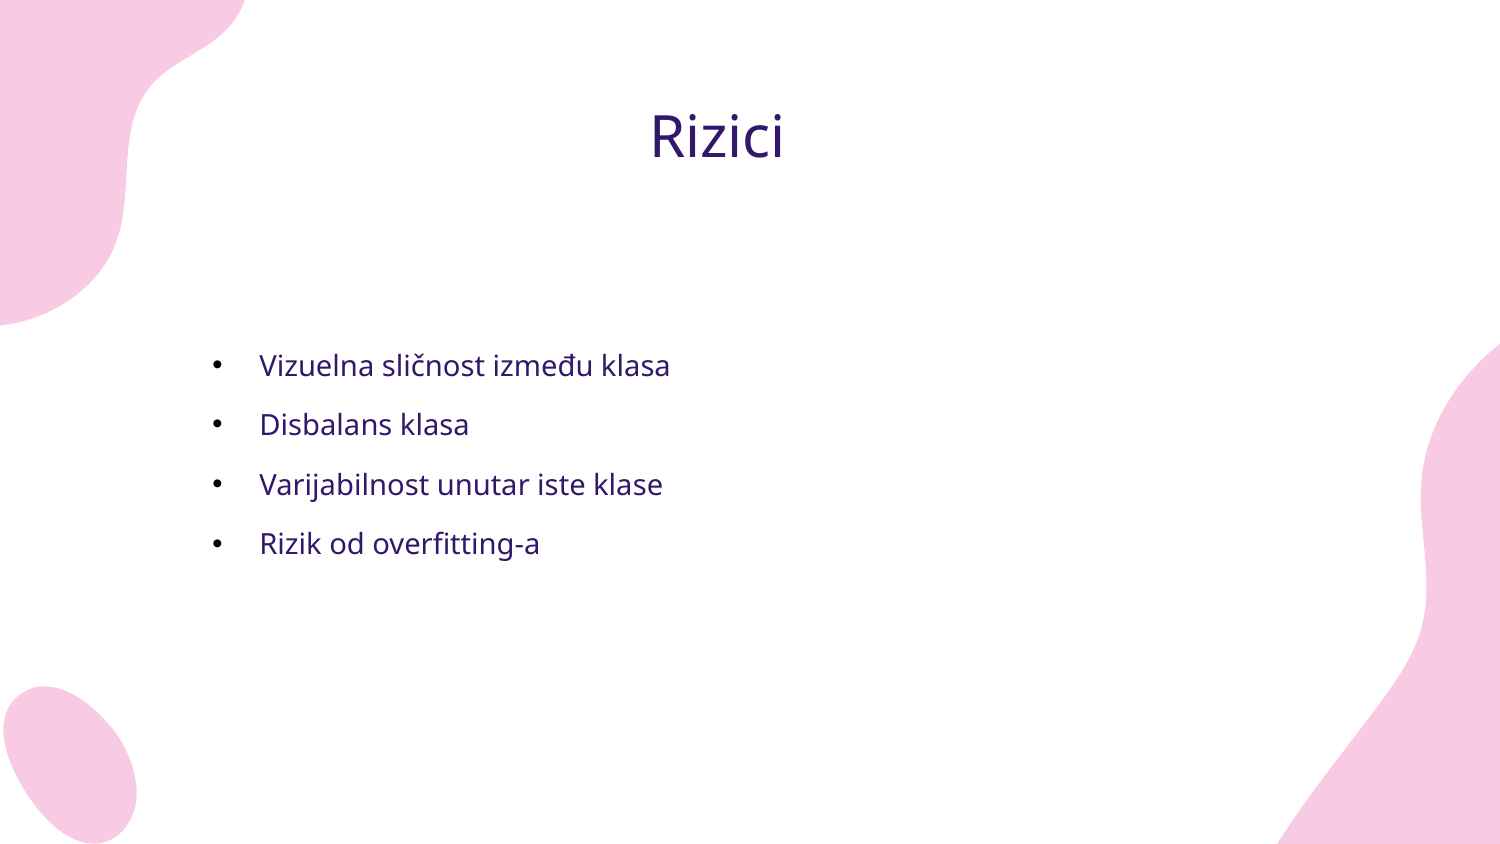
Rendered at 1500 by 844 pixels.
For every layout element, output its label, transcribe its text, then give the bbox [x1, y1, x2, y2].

subtitle Vizuelna sličnost između klasa Disbalans klasa Varijabilnost unutar iste klase Rizik od overfitting-a [197, 307, 1238, 602]
title Rizici [165, 83, 1270, 178]
